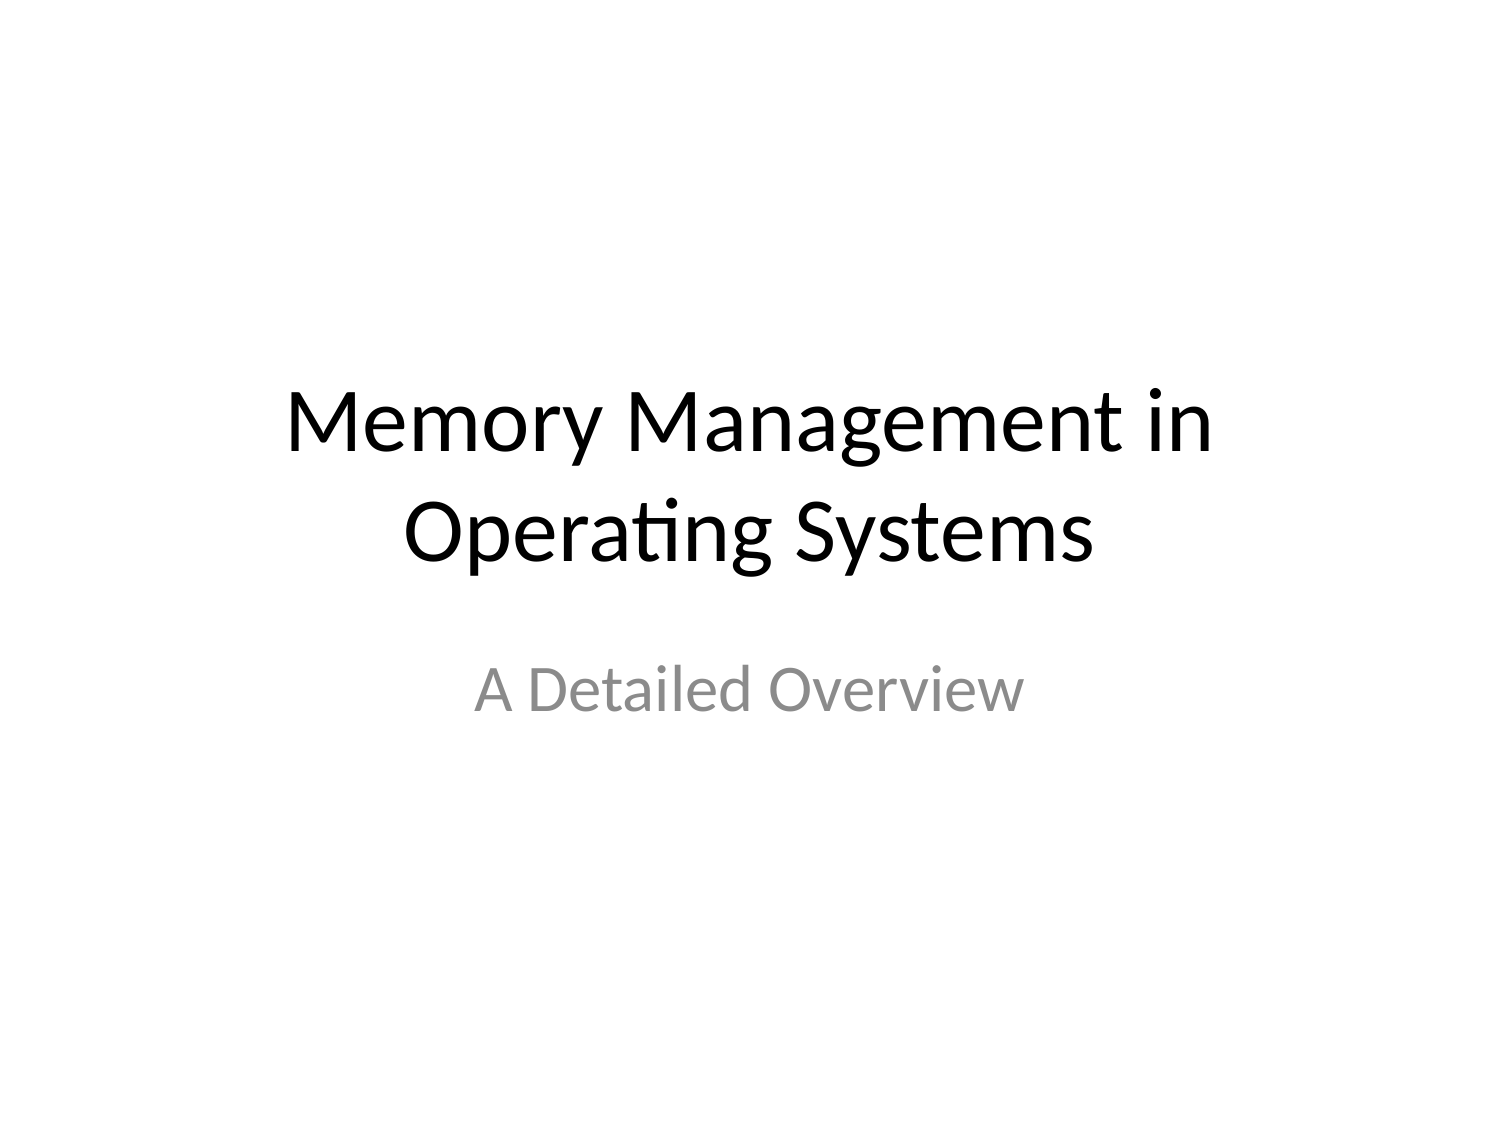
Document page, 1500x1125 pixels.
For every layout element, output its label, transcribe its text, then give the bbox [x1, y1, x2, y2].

title Memory Management in Operating Systems [112, 349, 1388, 591]
subtitle A Detailed Overview [225, 637, 1275, 925]
